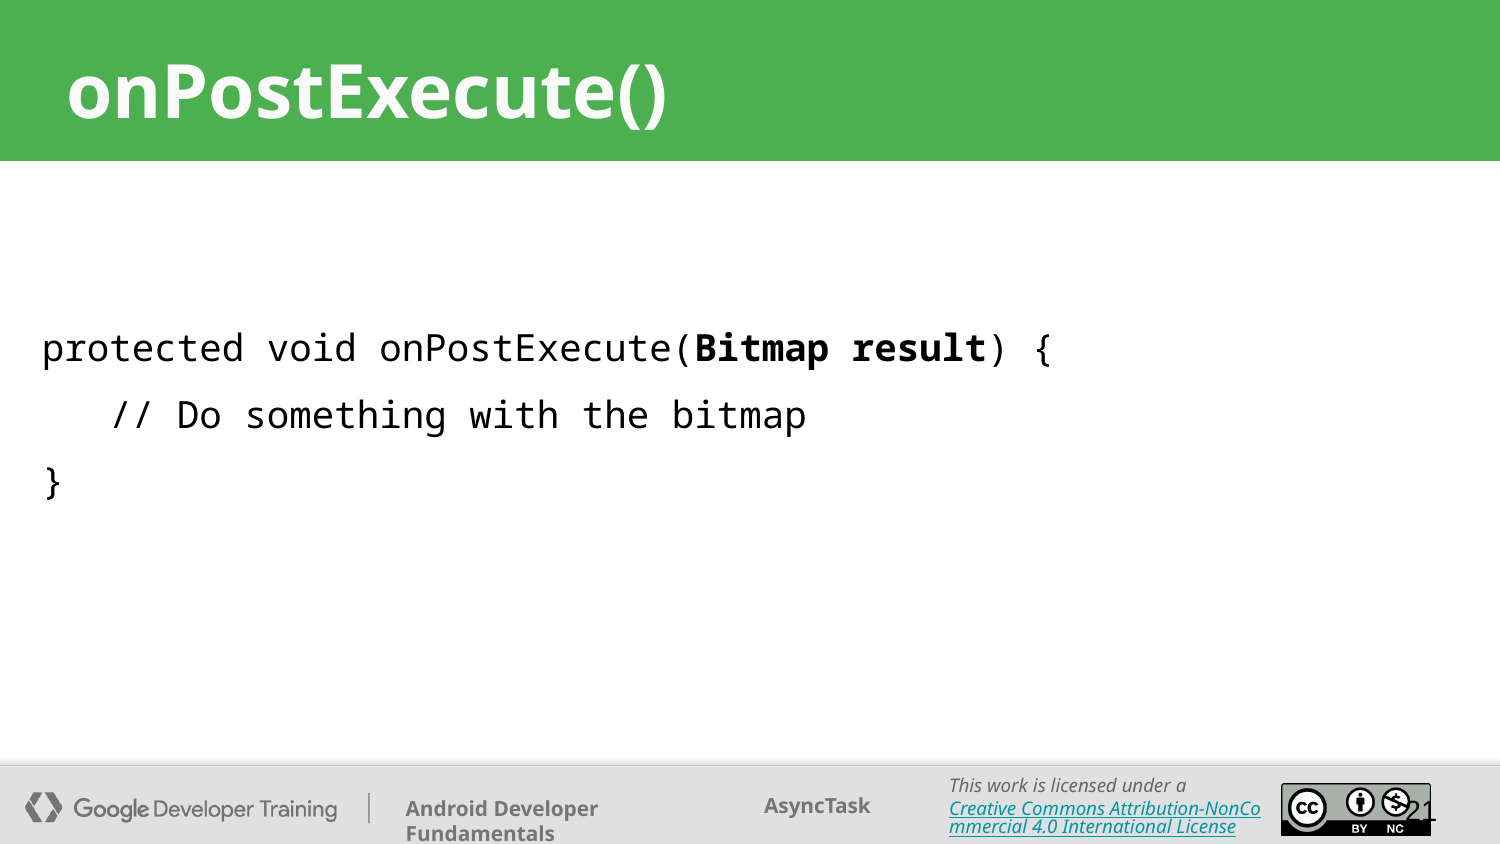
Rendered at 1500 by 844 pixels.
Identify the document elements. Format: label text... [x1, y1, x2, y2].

title onPostExecute() [51, 28, 1449, 122]
slide_number ‹#› [1389, 777, 1480, 842]
list protected void onPostExecute(Bitmap result) { // Do something with the bitmap } [26, 176, 1500, 737]
picture [0, 161, 1500, 844]
